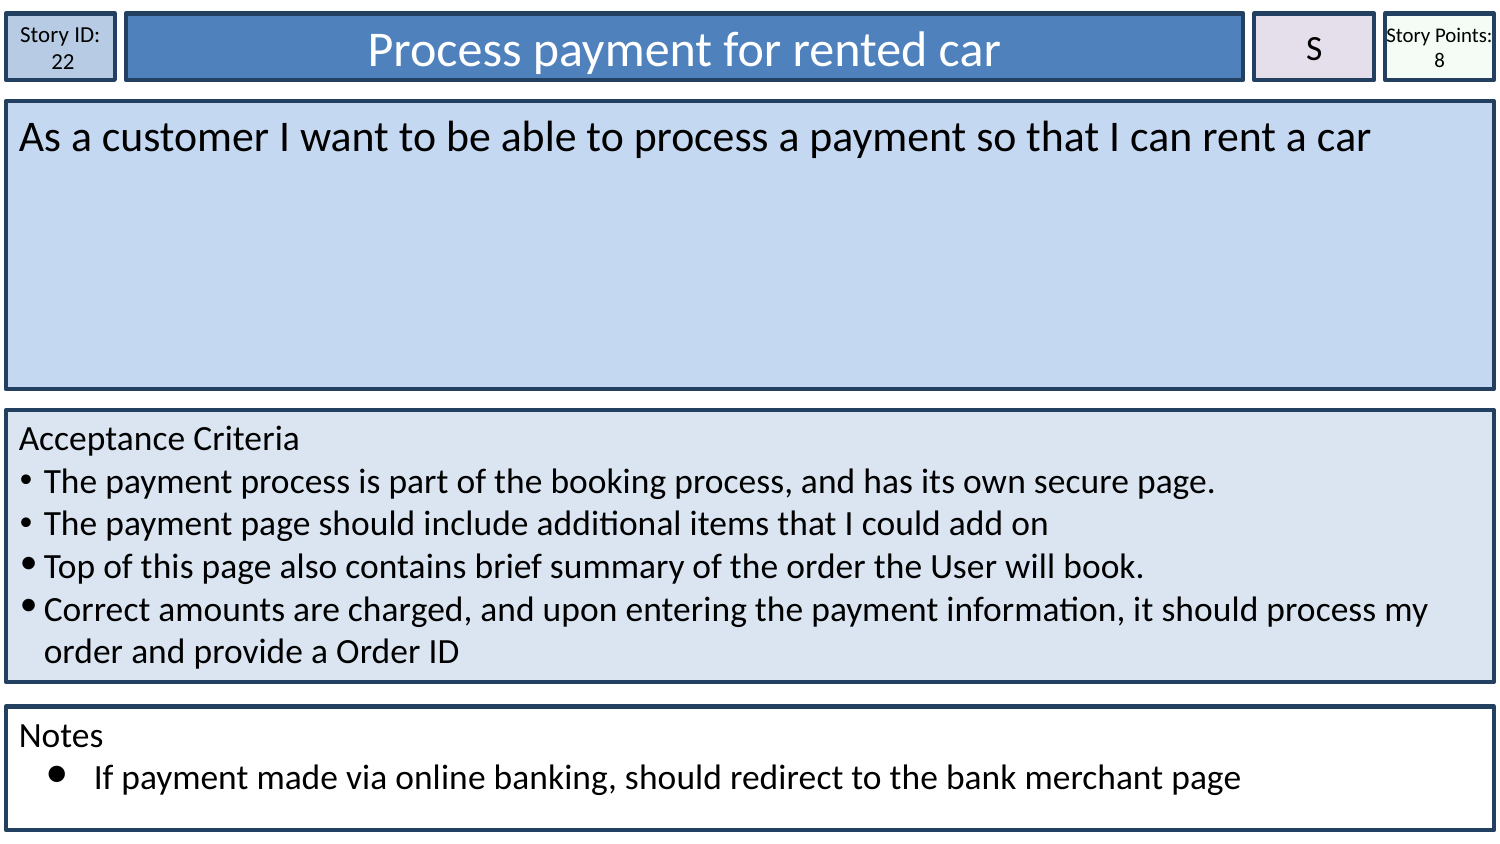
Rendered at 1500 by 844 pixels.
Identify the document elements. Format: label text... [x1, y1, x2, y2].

text_box Story ID: 22 [5, 13, 115, 80]
text_box Acceptance Criteria The payment process is part of the booking process, and has its own secure page. The payment page should include additional items that I could add on Top of this page also contains brief summary of the order the User will book. Correct amounts are charged, and upon entering the payment information, it should process my order and provide a Order ID [5, 410, 1494, 682]
text_box As a customer I want to be able to process a payment so that I can rent a car [5, 101, 1494, 389]
text_box Story Points: 8 [1385, 13, 1494, 80]
text_box Process payment for rented car [125, 13, 1244, 80]
text_box Notes If payment made via online banking, should redirect to the bank merchant page [5, 706, 1494, 831]
text_box S [1254, 13, 1375, 80]
